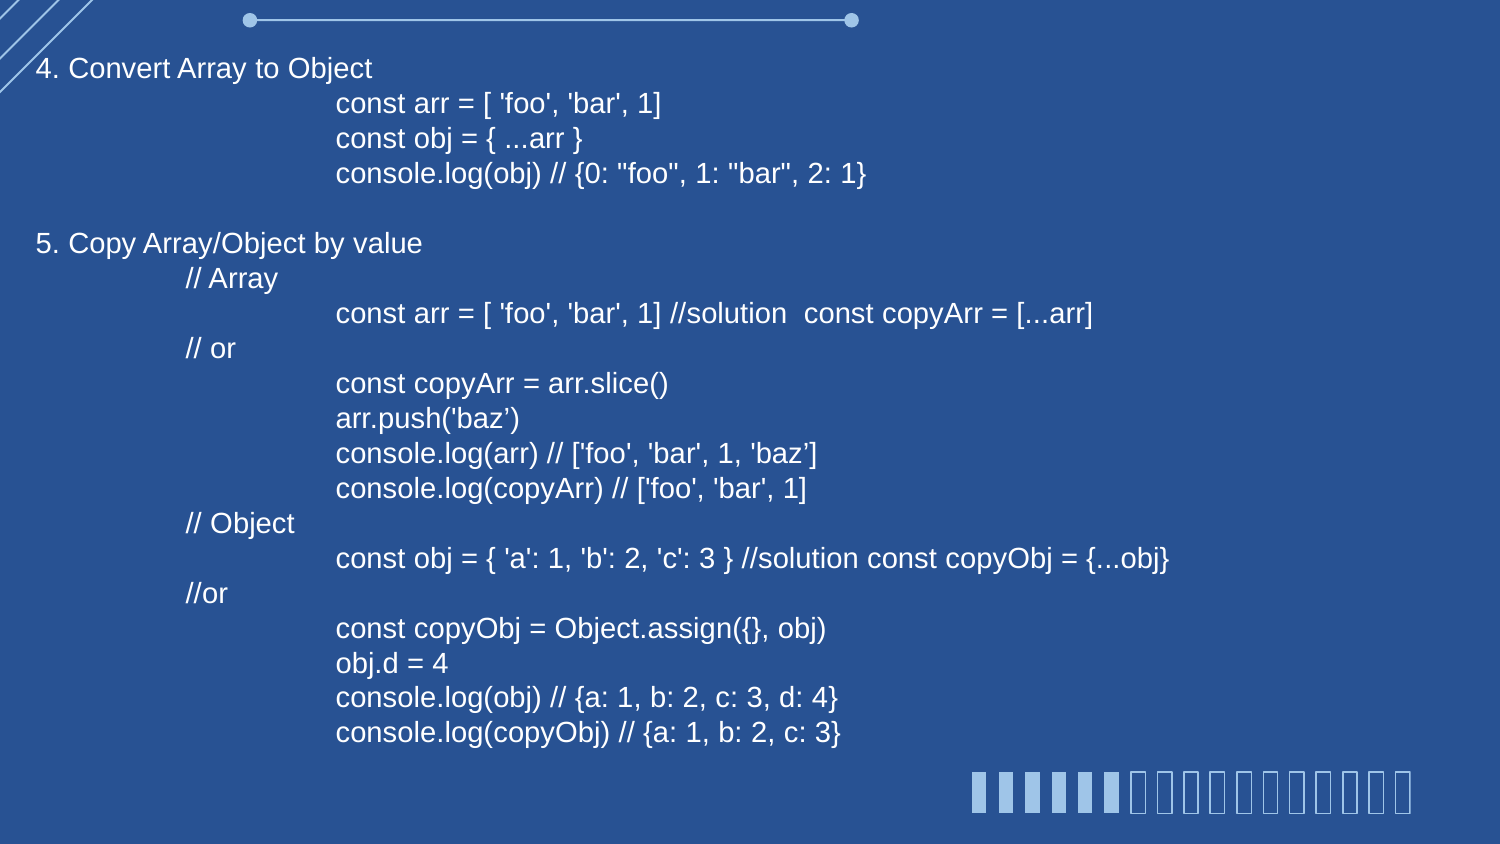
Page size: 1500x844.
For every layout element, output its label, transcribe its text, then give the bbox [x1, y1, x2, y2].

text_box 4. Convert Array to Object const arr = [ 'foo', 'bar', 1] const obj = { ...arr } console.log(obj) // {0: "foo", 1: "bar", 2: 1} 5. Copy Array/Object by value // Array const arr = [ 'foo', 'bar', 1] //solution const copyArr = [...arr] // or const copyArr = arr.slice() arr.push('baz’) console.log(arr) // ['foo', 'bar', 1, 'baz’] console.log(copyArr) // ['foo', 'bar', 1] // Object const obj = { 'a': 1, 'b': 2, 'c': 3 } //solution const copyObj = {...obj} //or const copyObj = Object.assign({}, obj) obj.d = 4 console.log(obj) // {a: 1, b: 2, c: 3, d: 4} console.log(copyObj) // {a: 1, b: 2, c: 3} [20, 42, 1386, 757]
